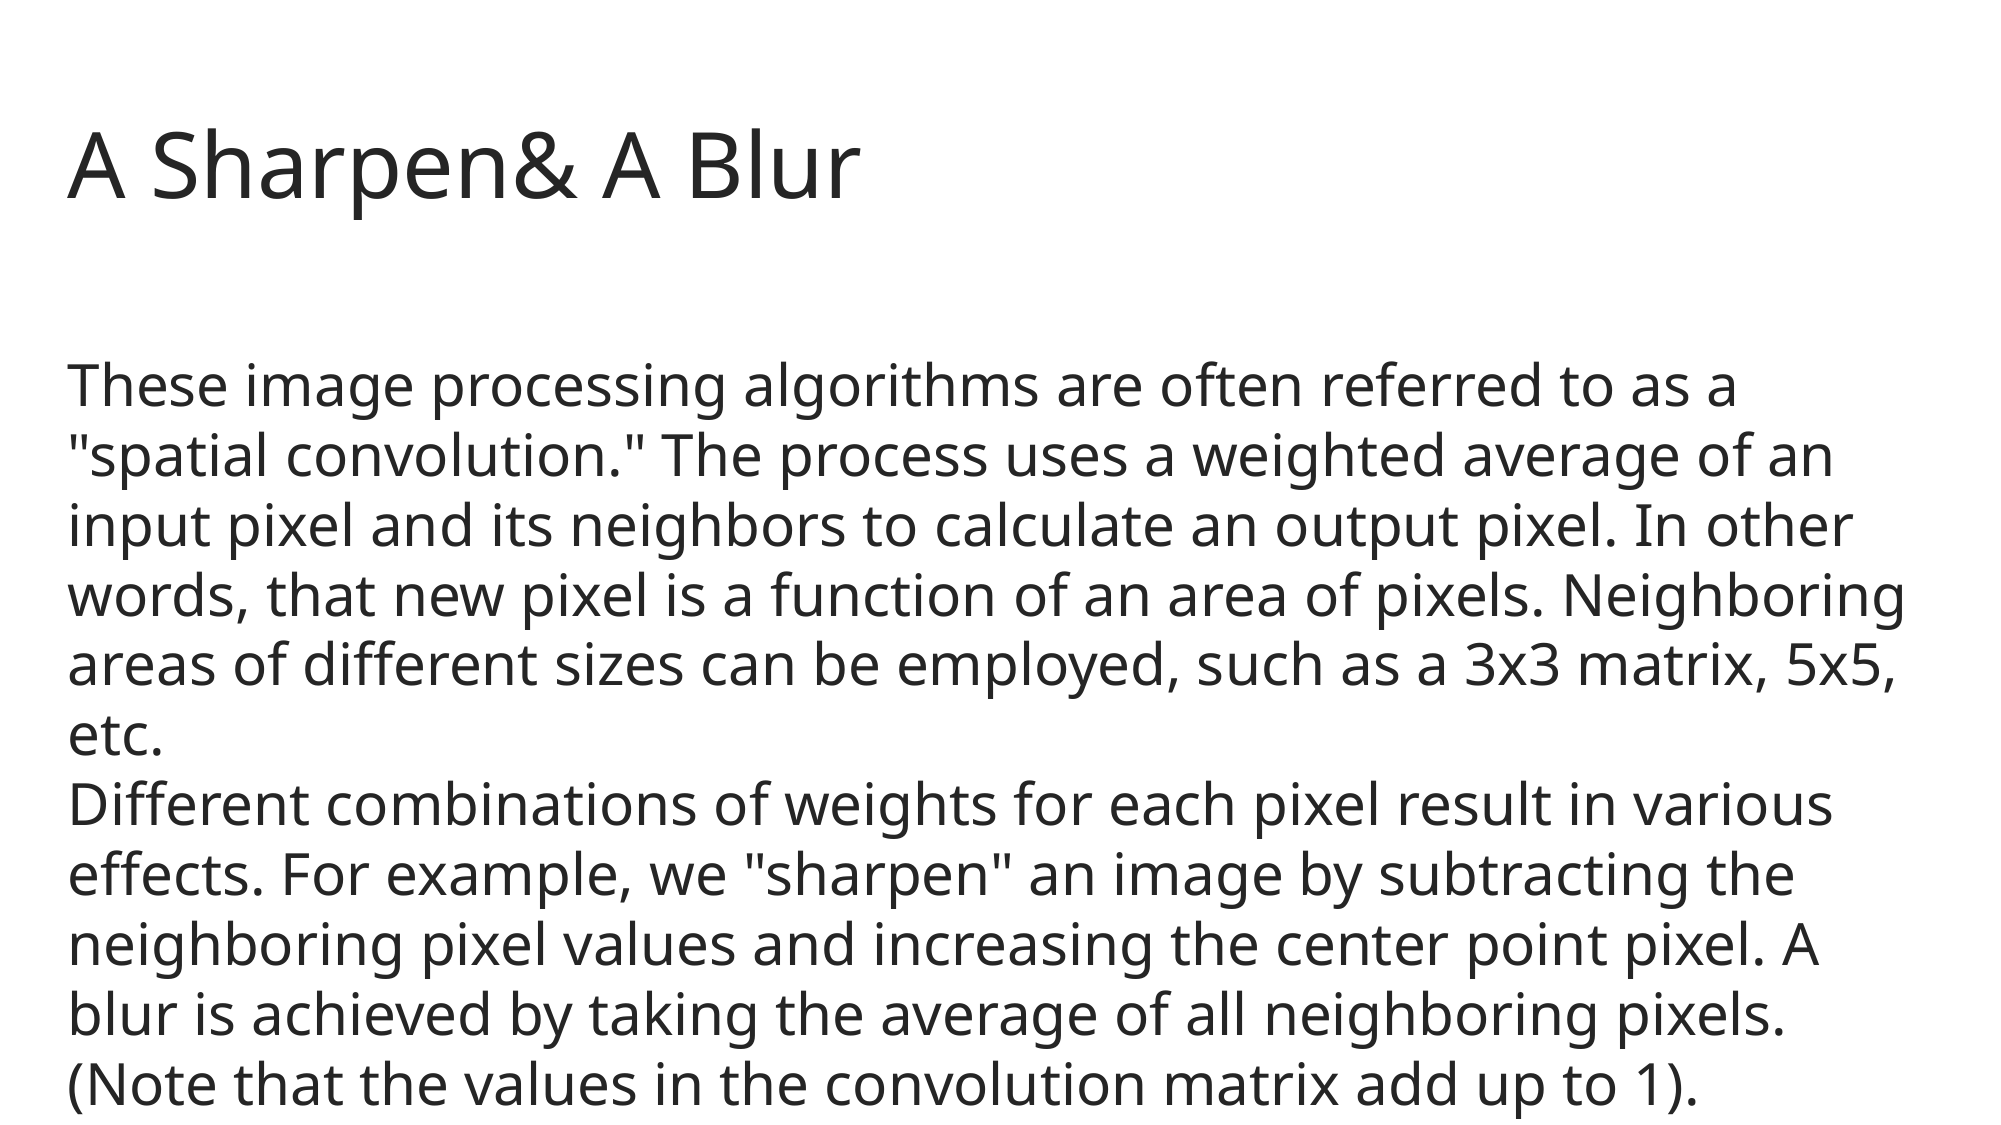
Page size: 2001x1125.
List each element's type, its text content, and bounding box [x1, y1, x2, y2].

title A Sharpen& A Blur [52, 59, 1863, 278]
text_box These image processing algorithms are often referred to as a "spatial convolution." The process uses a weighted average of an input pixel and its neighbors to calculate an output pixel. In other words, that new pixel is a function of an area of pixels. Neighboring areas of different sizes can be employed, such as a 3x3 matrix, 5x5, etc. Different combinations of weights for each pixel result in various effects. For example, we "sharpen" an image by subtracting the neighboring pixel values and increasing the center point pixel. A blur is achieved by taking the average of all neighboring pixels. (Note that the values in the convolution matrix add up to 1). [52, 340, 1948, 1125]
